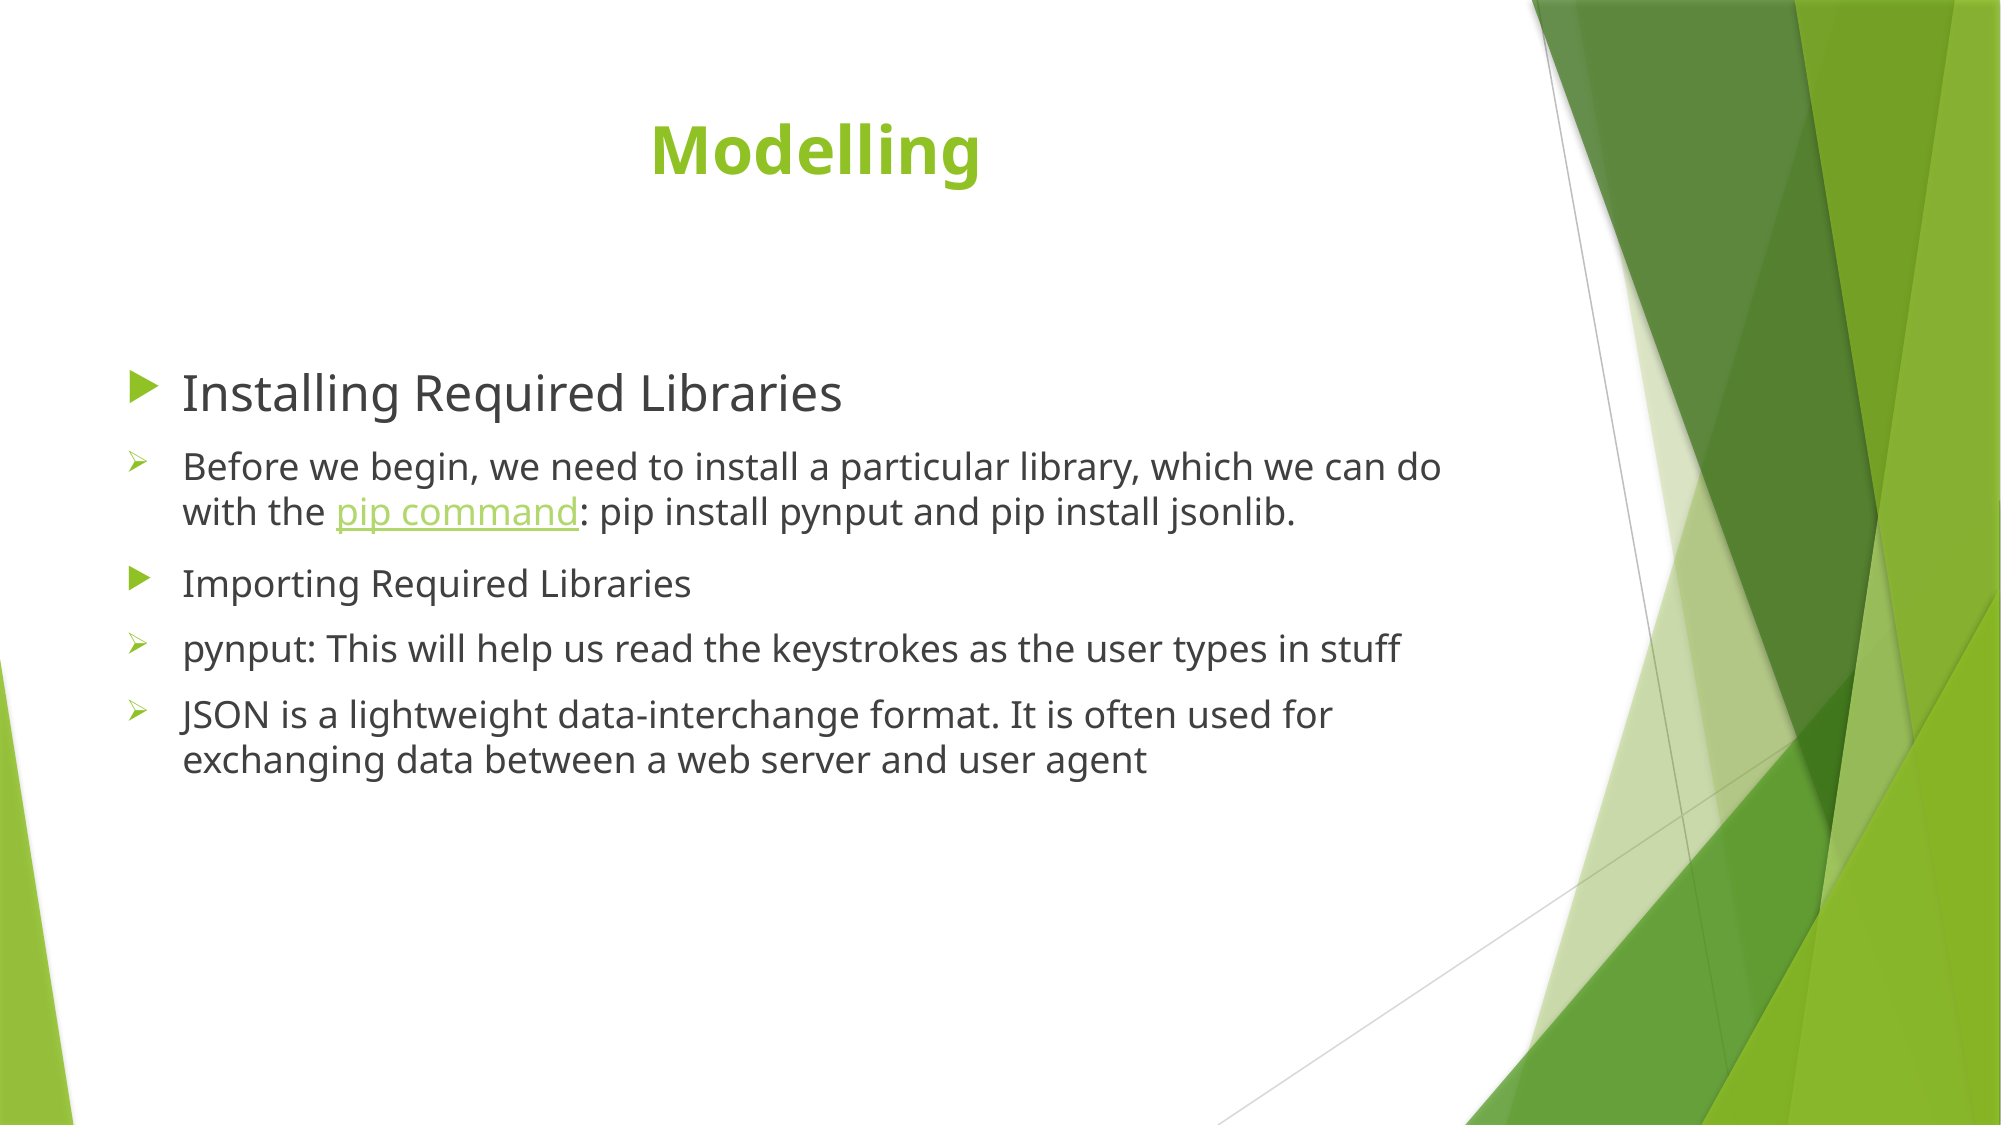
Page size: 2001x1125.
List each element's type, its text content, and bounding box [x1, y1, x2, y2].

list Installing Required Libraries Before we begin, we need to install a particular library, which we can do with the pip command: pip install pynput and pip install jsonlib. Importing Required Libraries pynput: This will help us read the keystrokes as the user types in stuff JSON is a lightweight data-interchange format. It is often used for exchanging data between a web server and user agent [111, 354, 1522, 992]
title Modelling [111, 99, 1522, 317]
